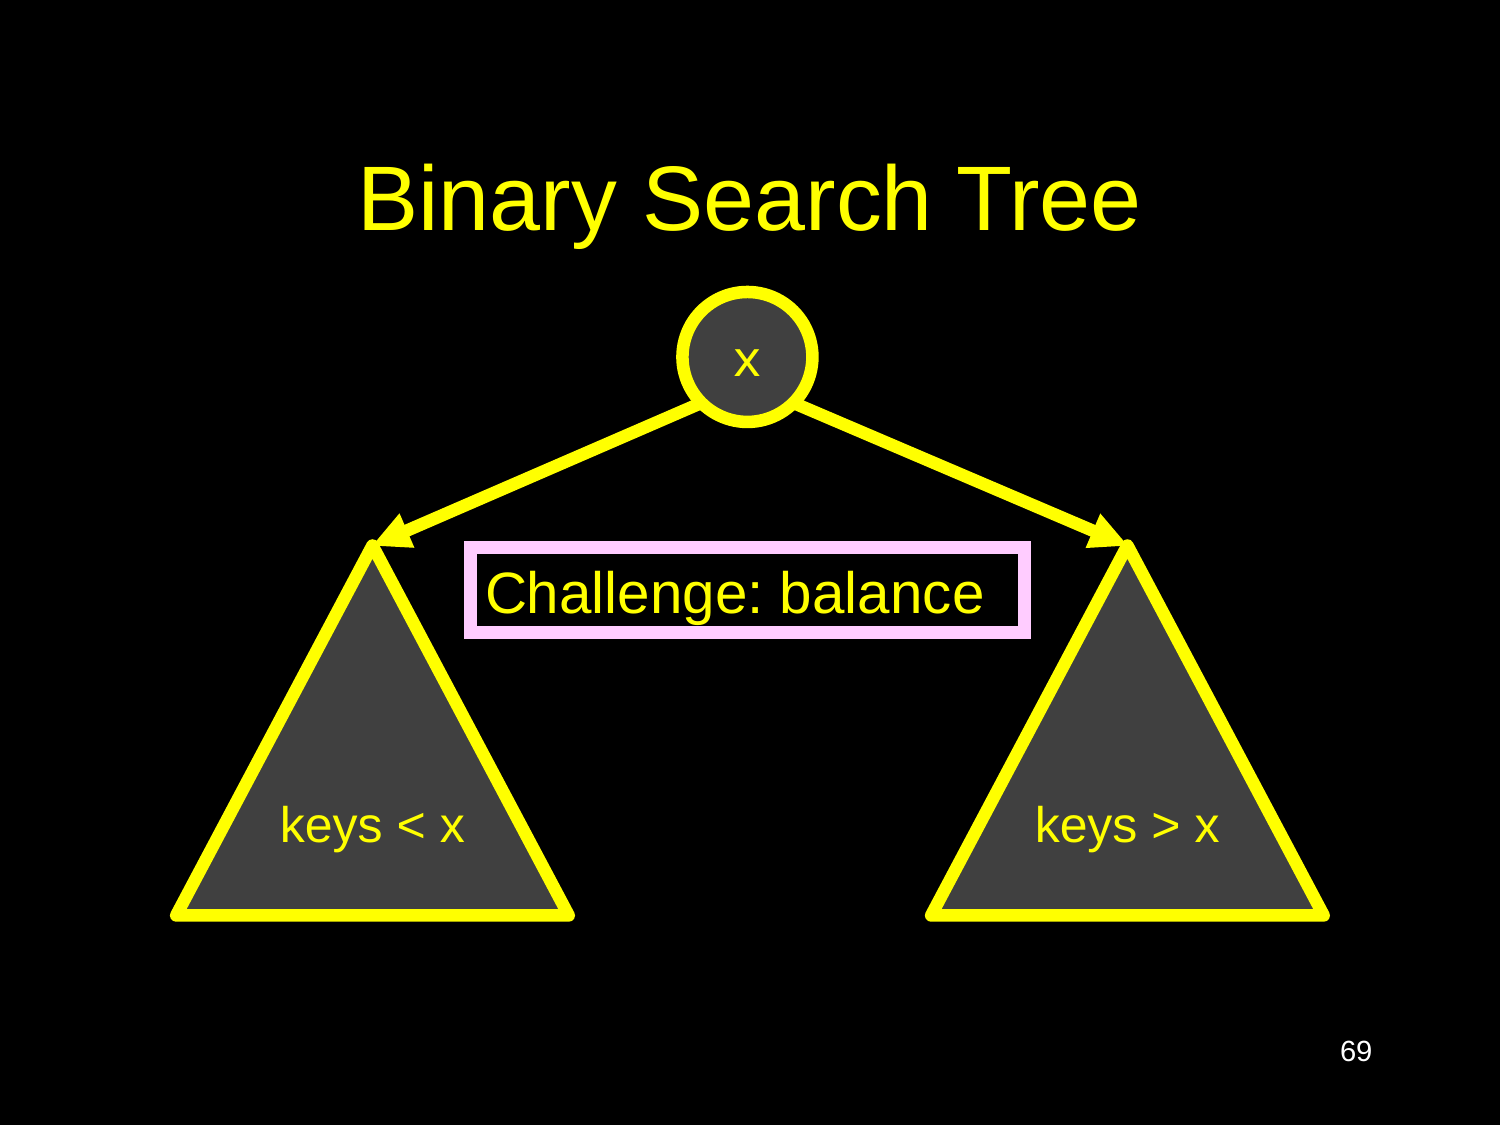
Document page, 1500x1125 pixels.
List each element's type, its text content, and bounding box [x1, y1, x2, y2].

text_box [175, 545, 1325, 916]
title Binary Search Tree [112, 99, 1388, 288]
slide_number 69 [1074, 1024, 1388, 1101]
text_box x [682, 291, 813, 422]
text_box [793, 402, 1128, 543]
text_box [372, 402, 702, 543]
